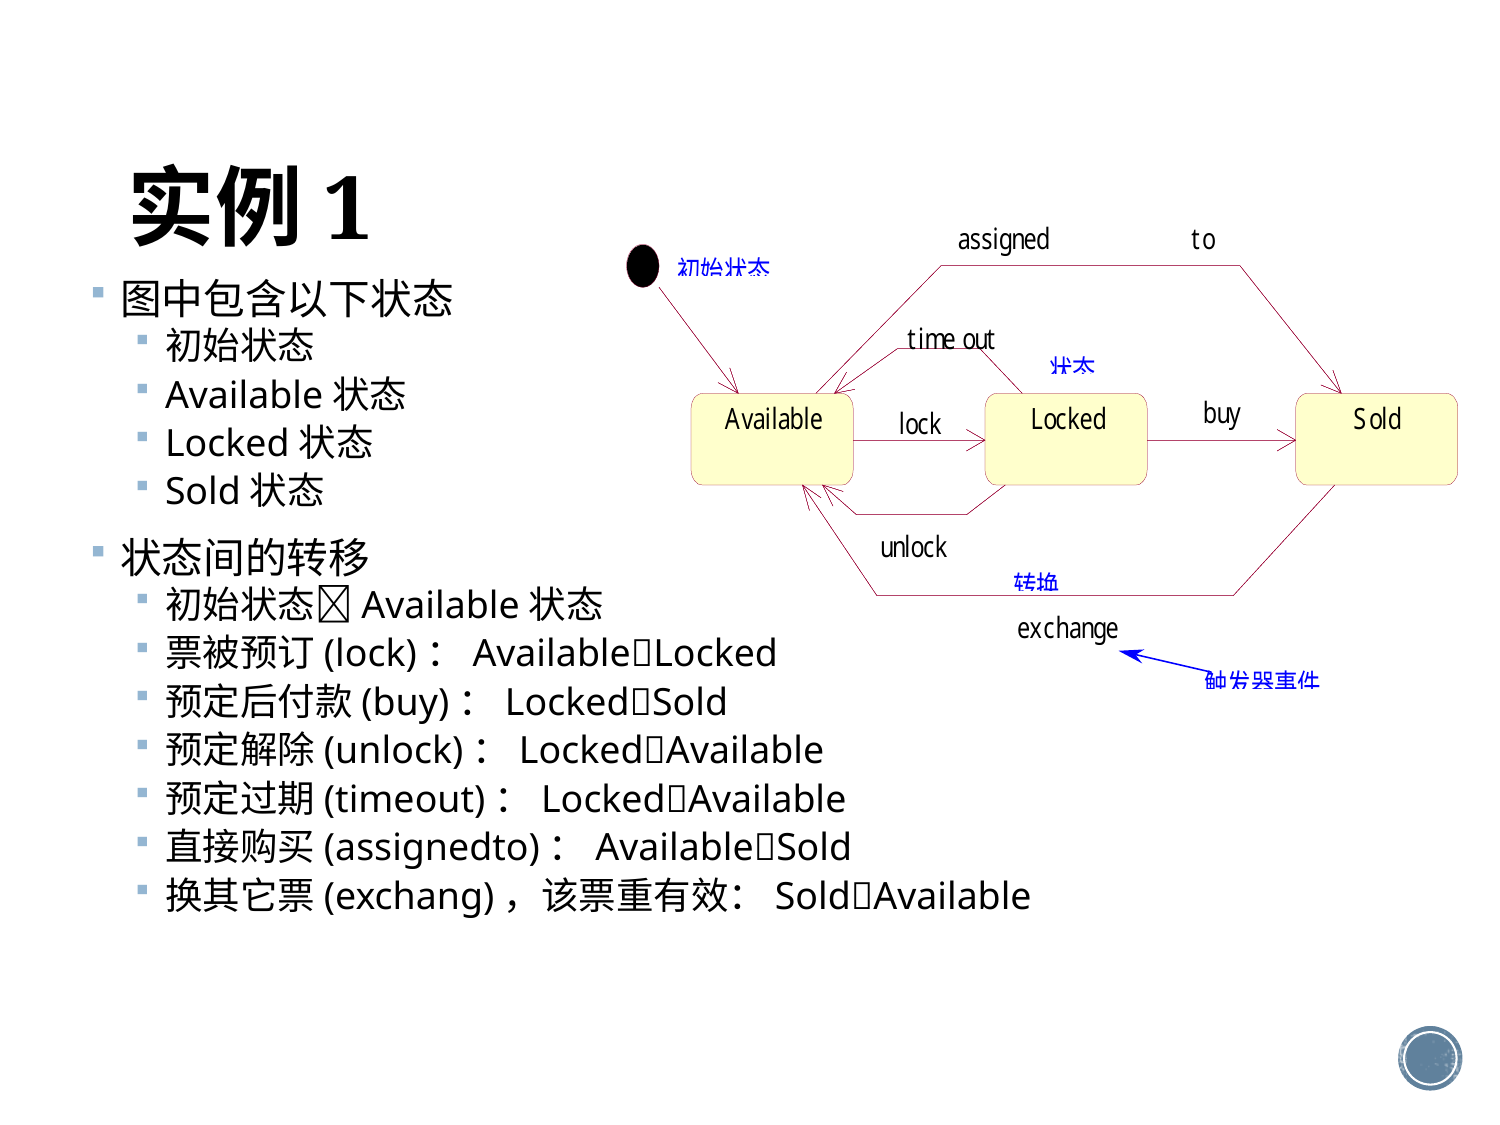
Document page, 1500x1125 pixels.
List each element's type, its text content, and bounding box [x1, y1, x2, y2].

list 图中包含以下状态 初始状态 Available状态 Locked状态 Sold状态 状态间的转移 初始状态Available状态 票被预订(lock)：AvailableLocked 预定后付款(buy)：LockedSold 预定解除(unlock)：LockedAvailable 预定过期(timeout)：LockedAvailable 直接购买(assignedto)：AvailableSold 换其它票(exchang)，该票重有效：SoldAvailable [75, 195, 1425, 1088]
title 实例1 [112, 79, 1388, 275]
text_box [586, 195, 1499, 708]
